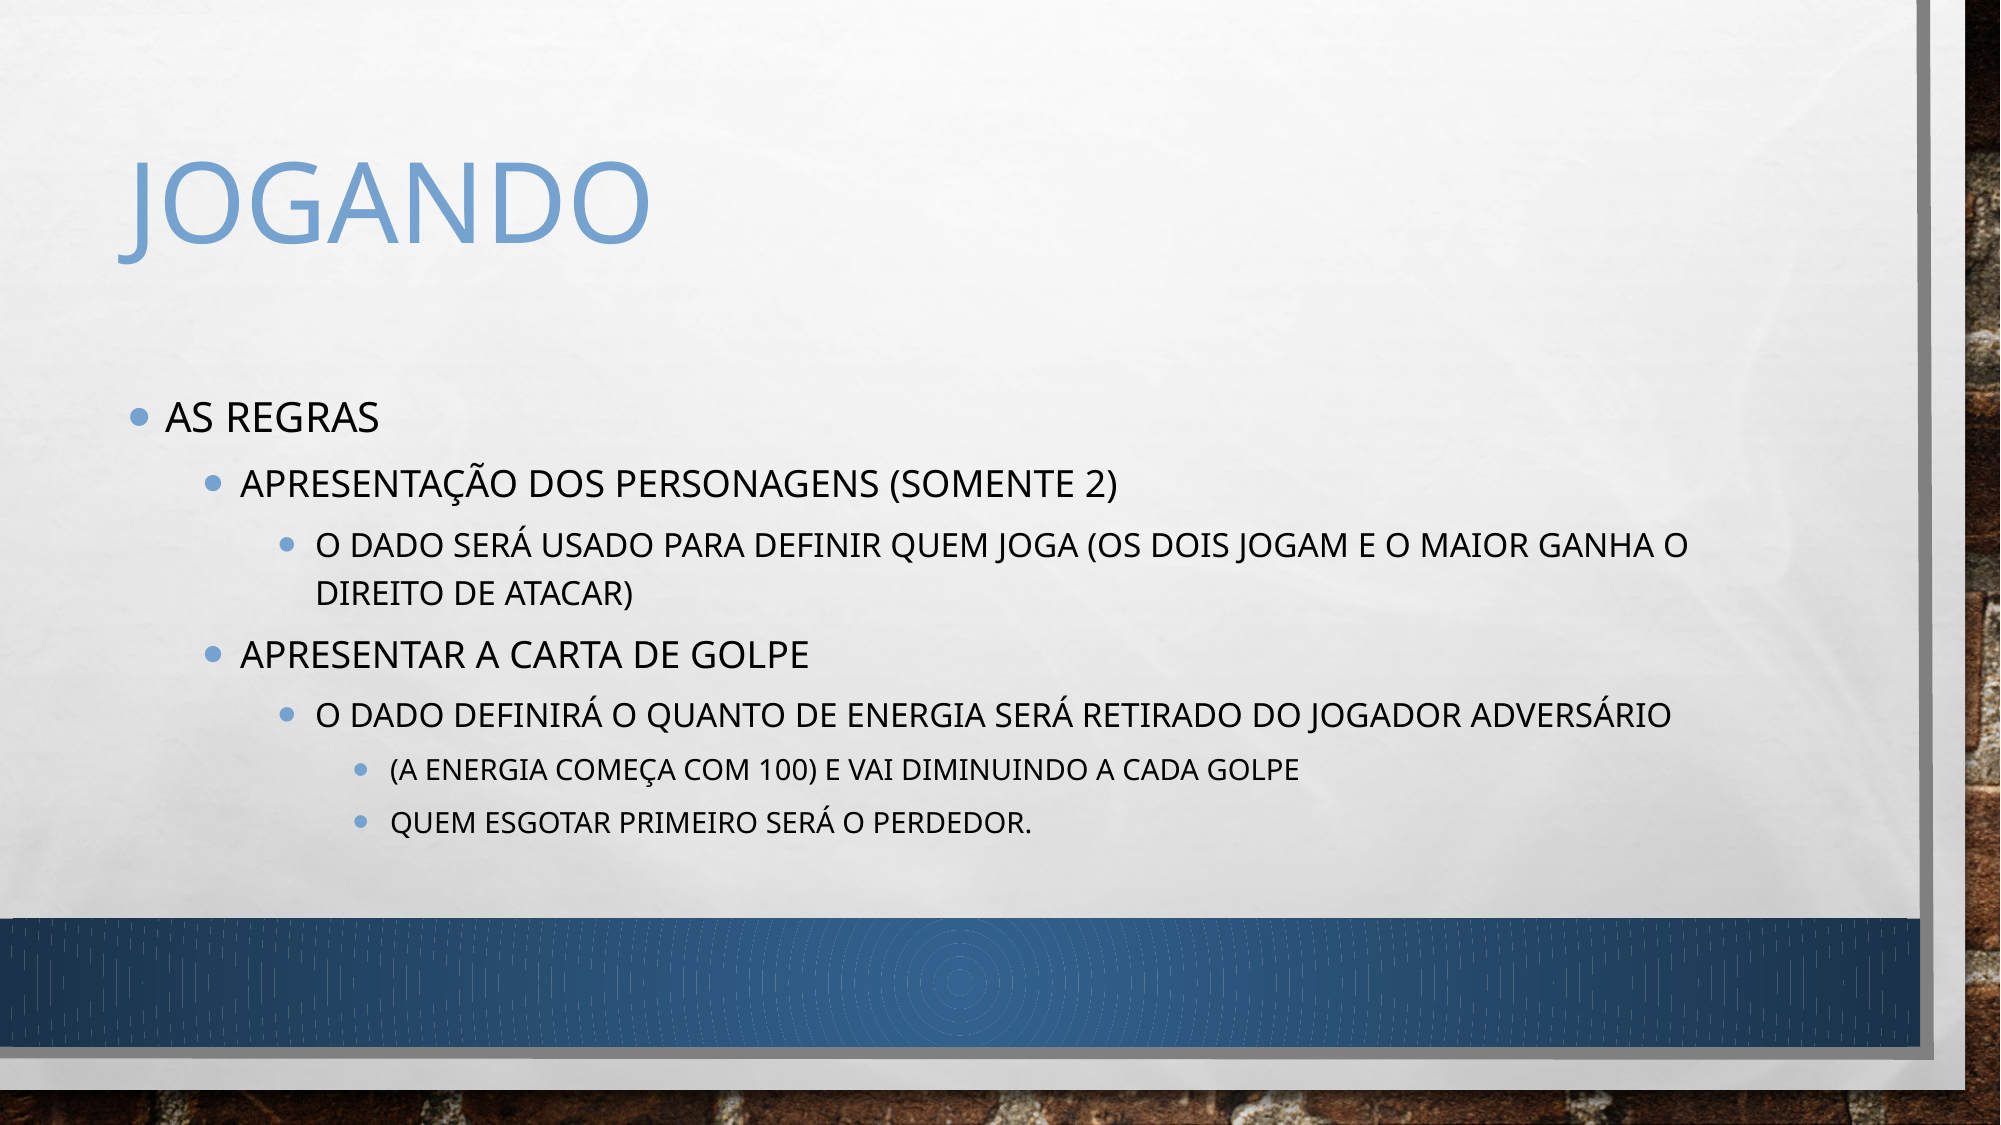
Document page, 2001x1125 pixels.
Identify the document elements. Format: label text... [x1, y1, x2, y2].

picture [0, 0, 2000, 1125]
title jogando [112, 112, 1818, 302]
list as regras Apresentação dos personagens (somente 2) O dado será usado para definir quem joga (os dois jogam e o maior ganha o direito de atacar) Apresentar a carta de golpe O dado definirá o quanto de energia será retirado do jogador adversário (a energia começa com 100) e vai diminuindo a cada golpe Quem esgotar primeiro será o perdedor. [112, 338, 1818, 882]
